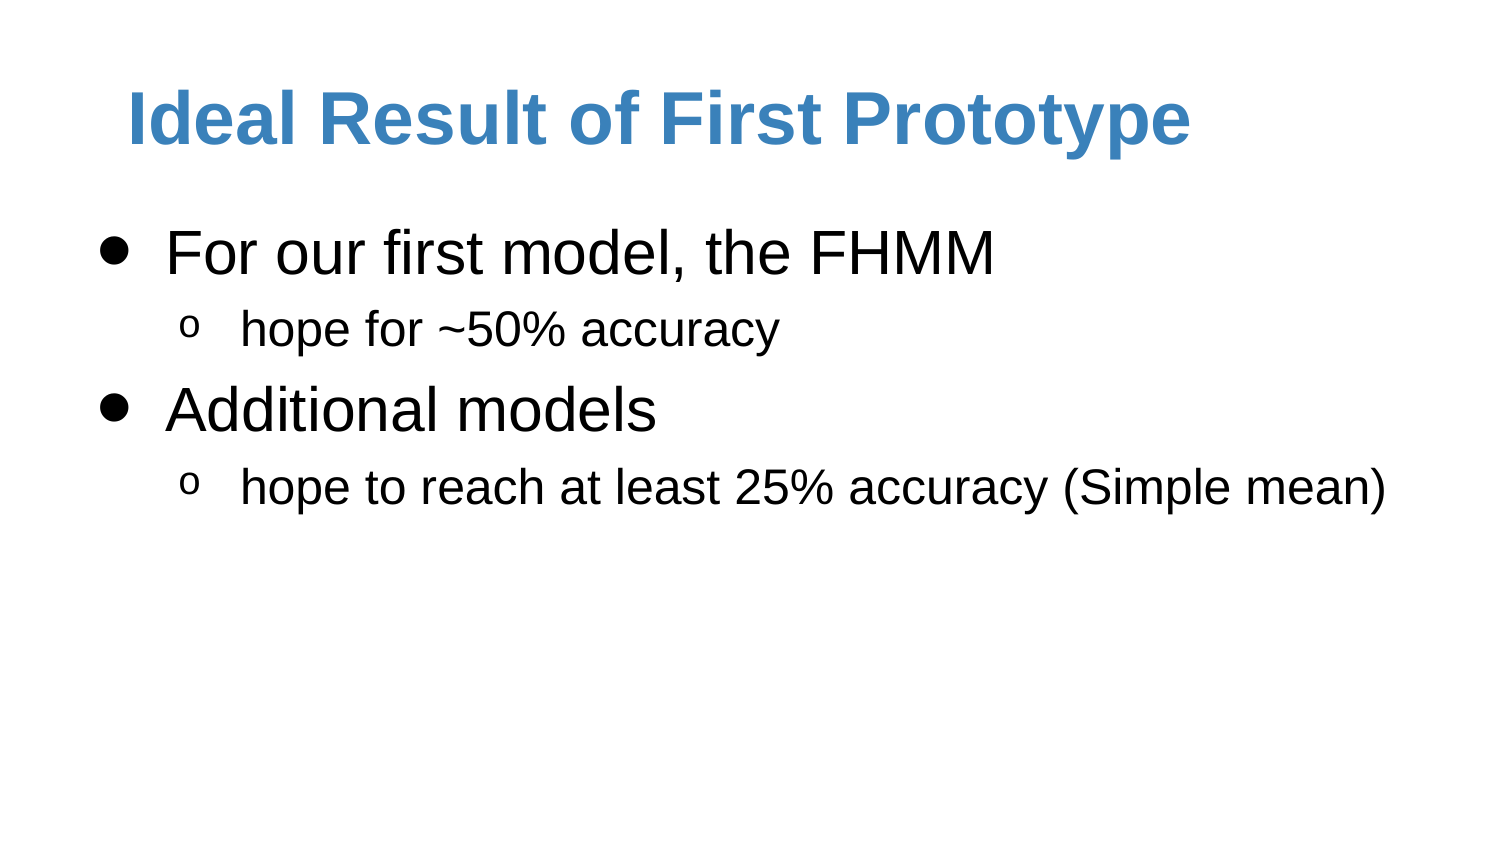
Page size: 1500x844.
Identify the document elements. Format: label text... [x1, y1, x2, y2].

list For our first model, the FHMM hope for ~50% accuracy Additional models hope to reach at least 25% accuracy (Simple mean) [75, 196, 1425, 808]
title Ideal Result of First Prototype [75, 33, 1425, 175]
